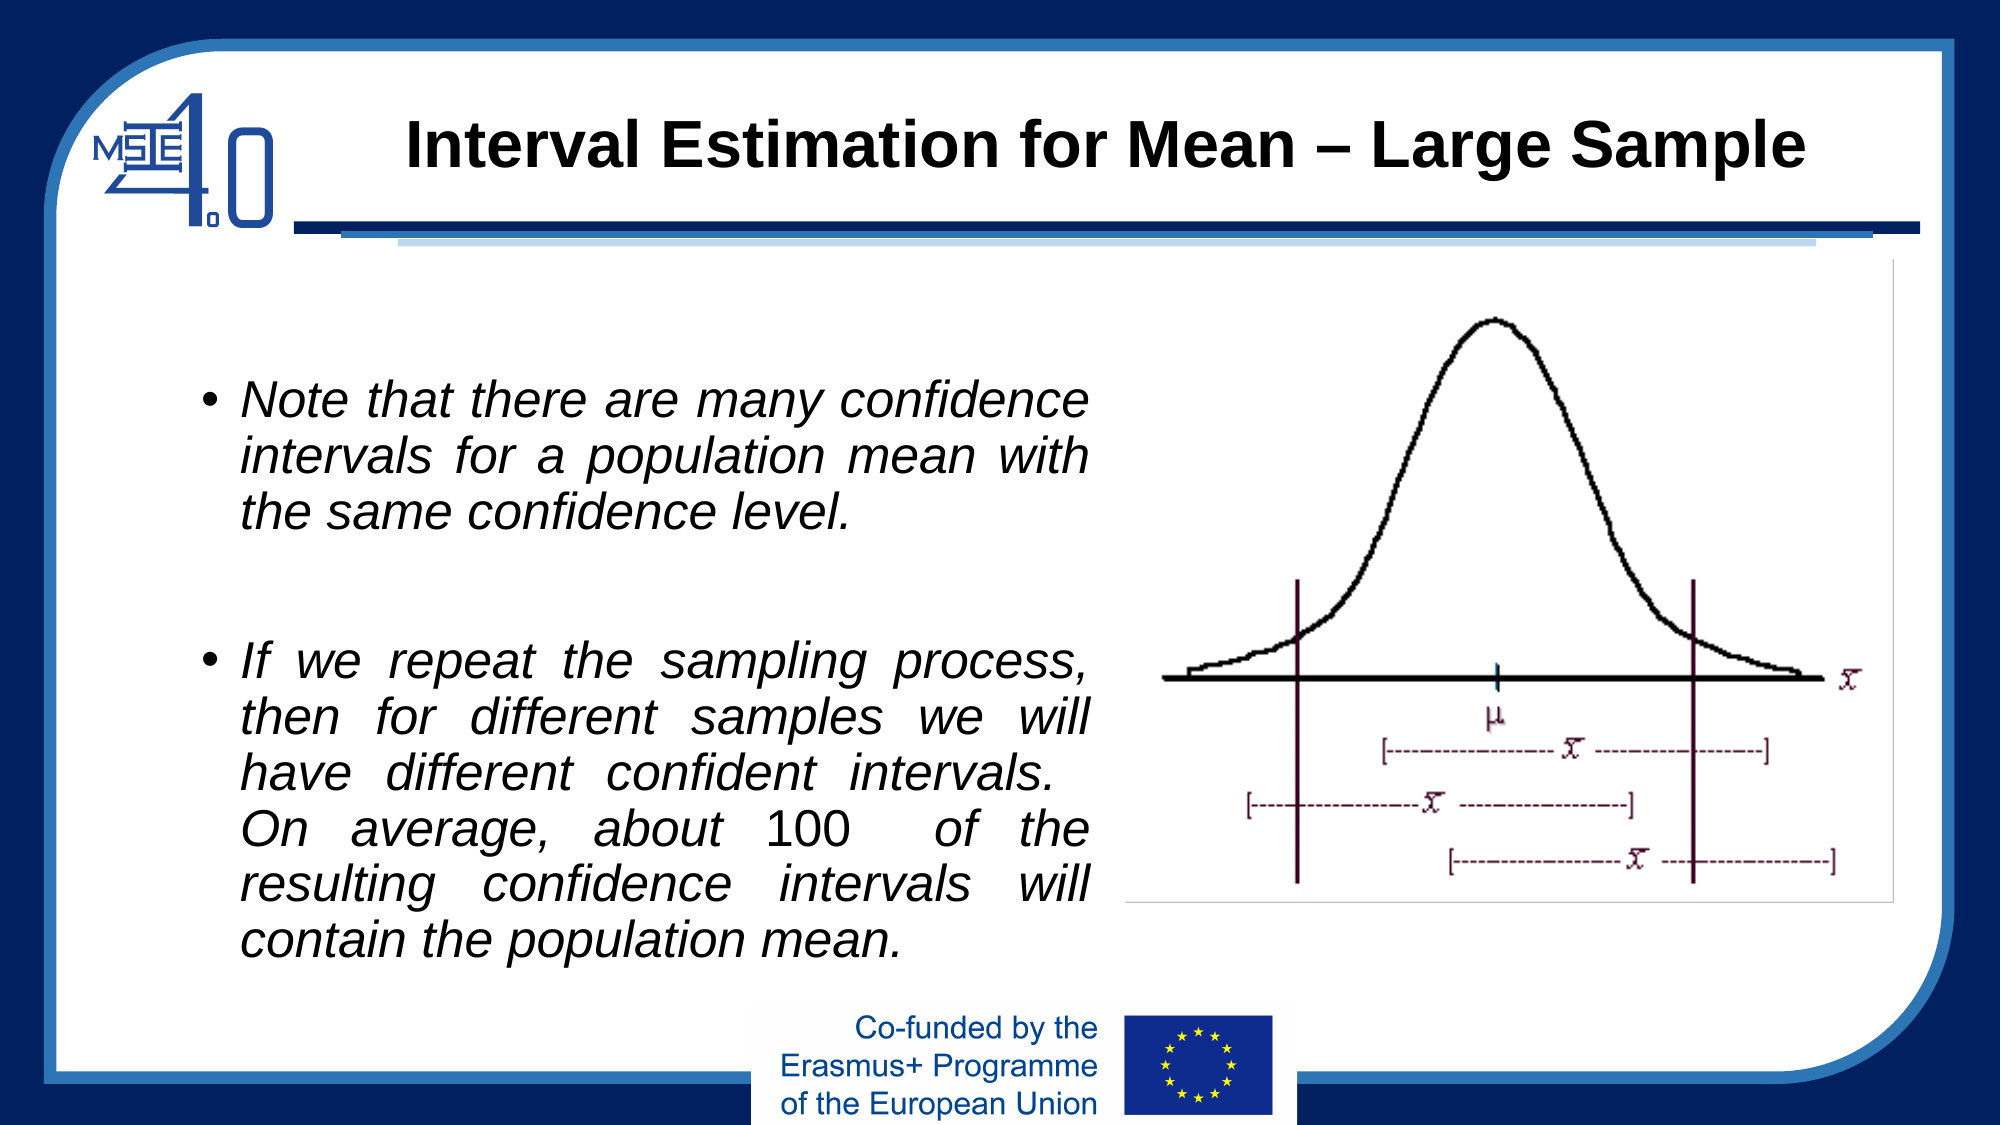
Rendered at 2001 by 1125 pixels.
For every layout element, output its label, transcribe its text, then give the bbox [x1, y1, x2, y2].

text_box [0, 0, 2000, 75]
picture [1125, 259, 1896, 905]
picture [751, 1003, 1298, 1125]
title Interval Estimation for Mean – Large Sample [294, 75, 1921, 220]
